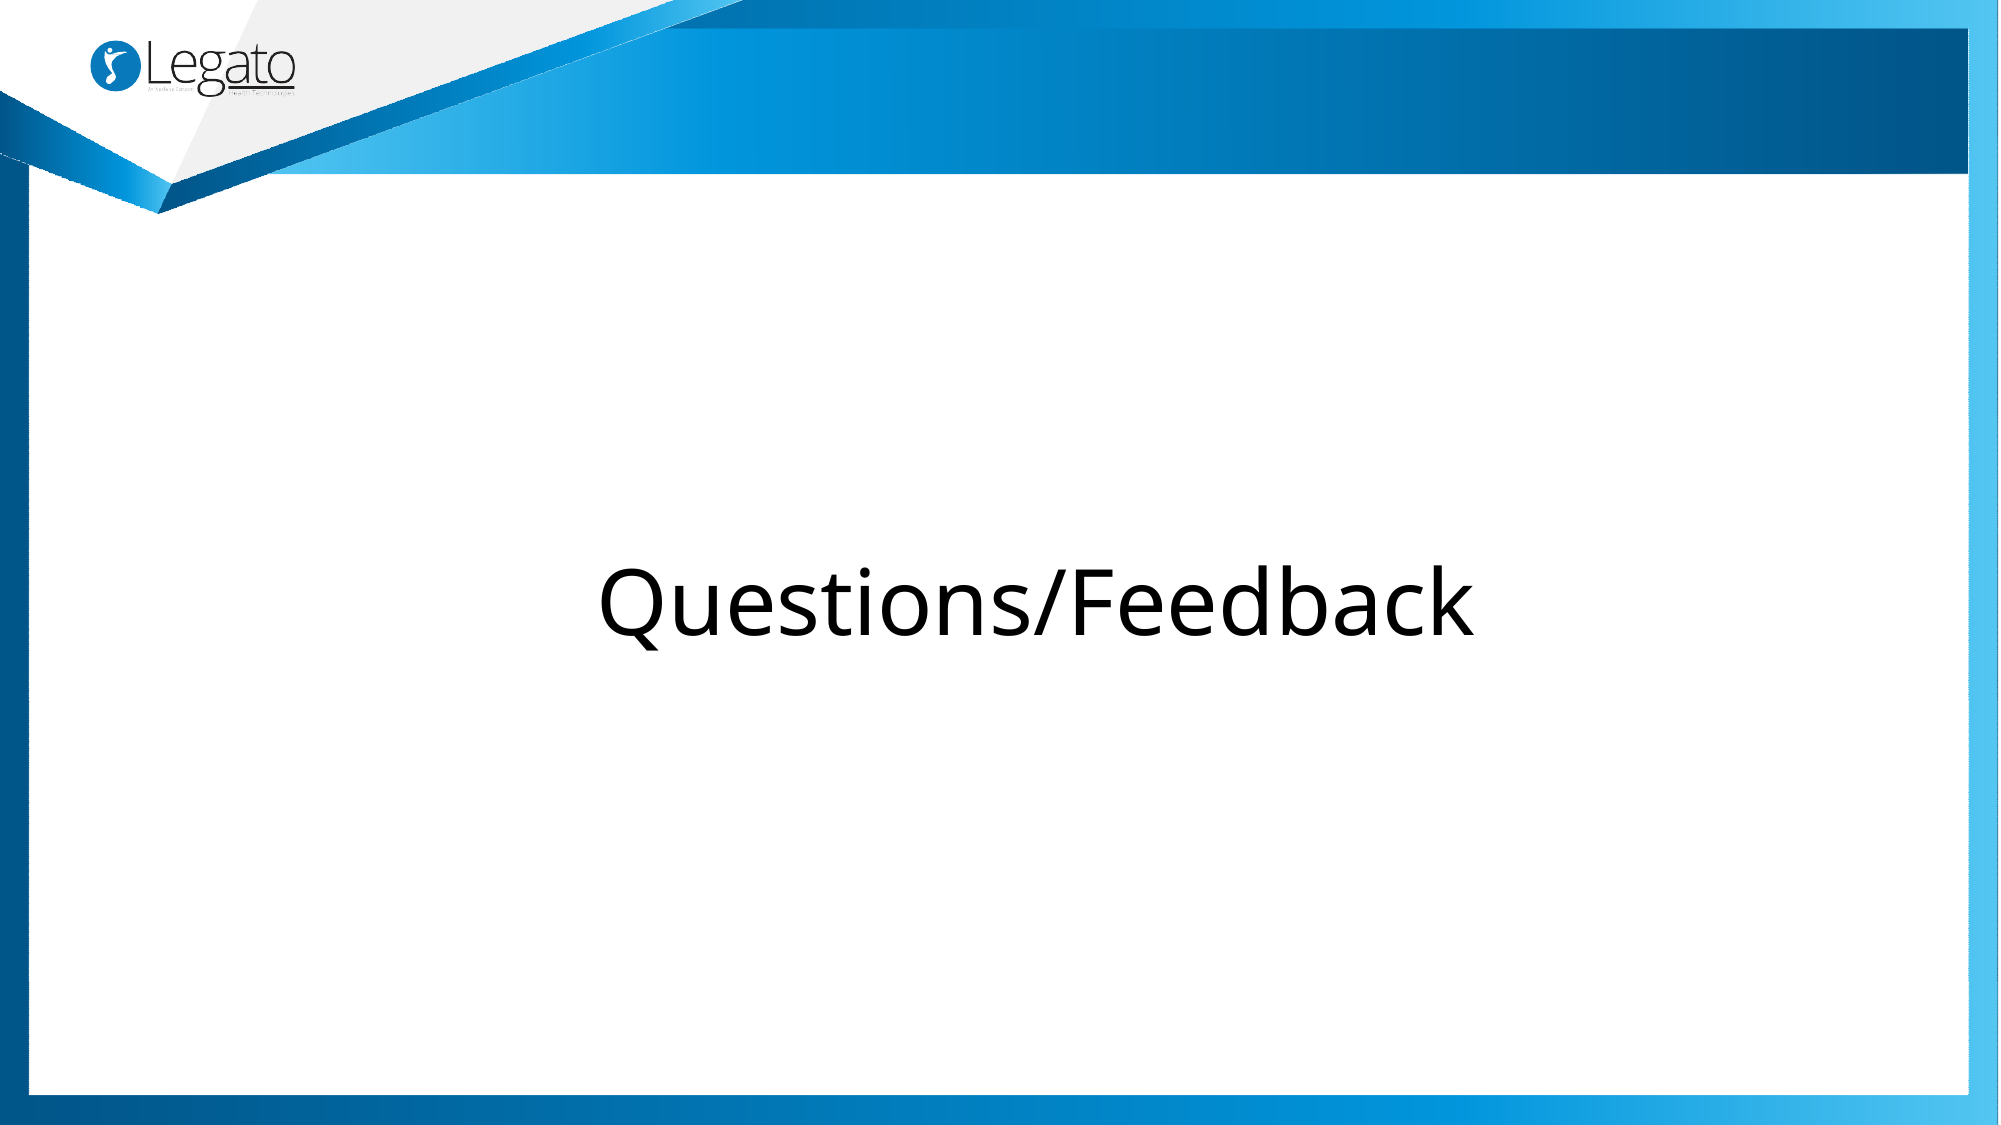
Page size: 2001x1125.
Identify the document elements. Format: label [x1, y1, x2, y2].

text_box [0, 0, 1999, 1125]
